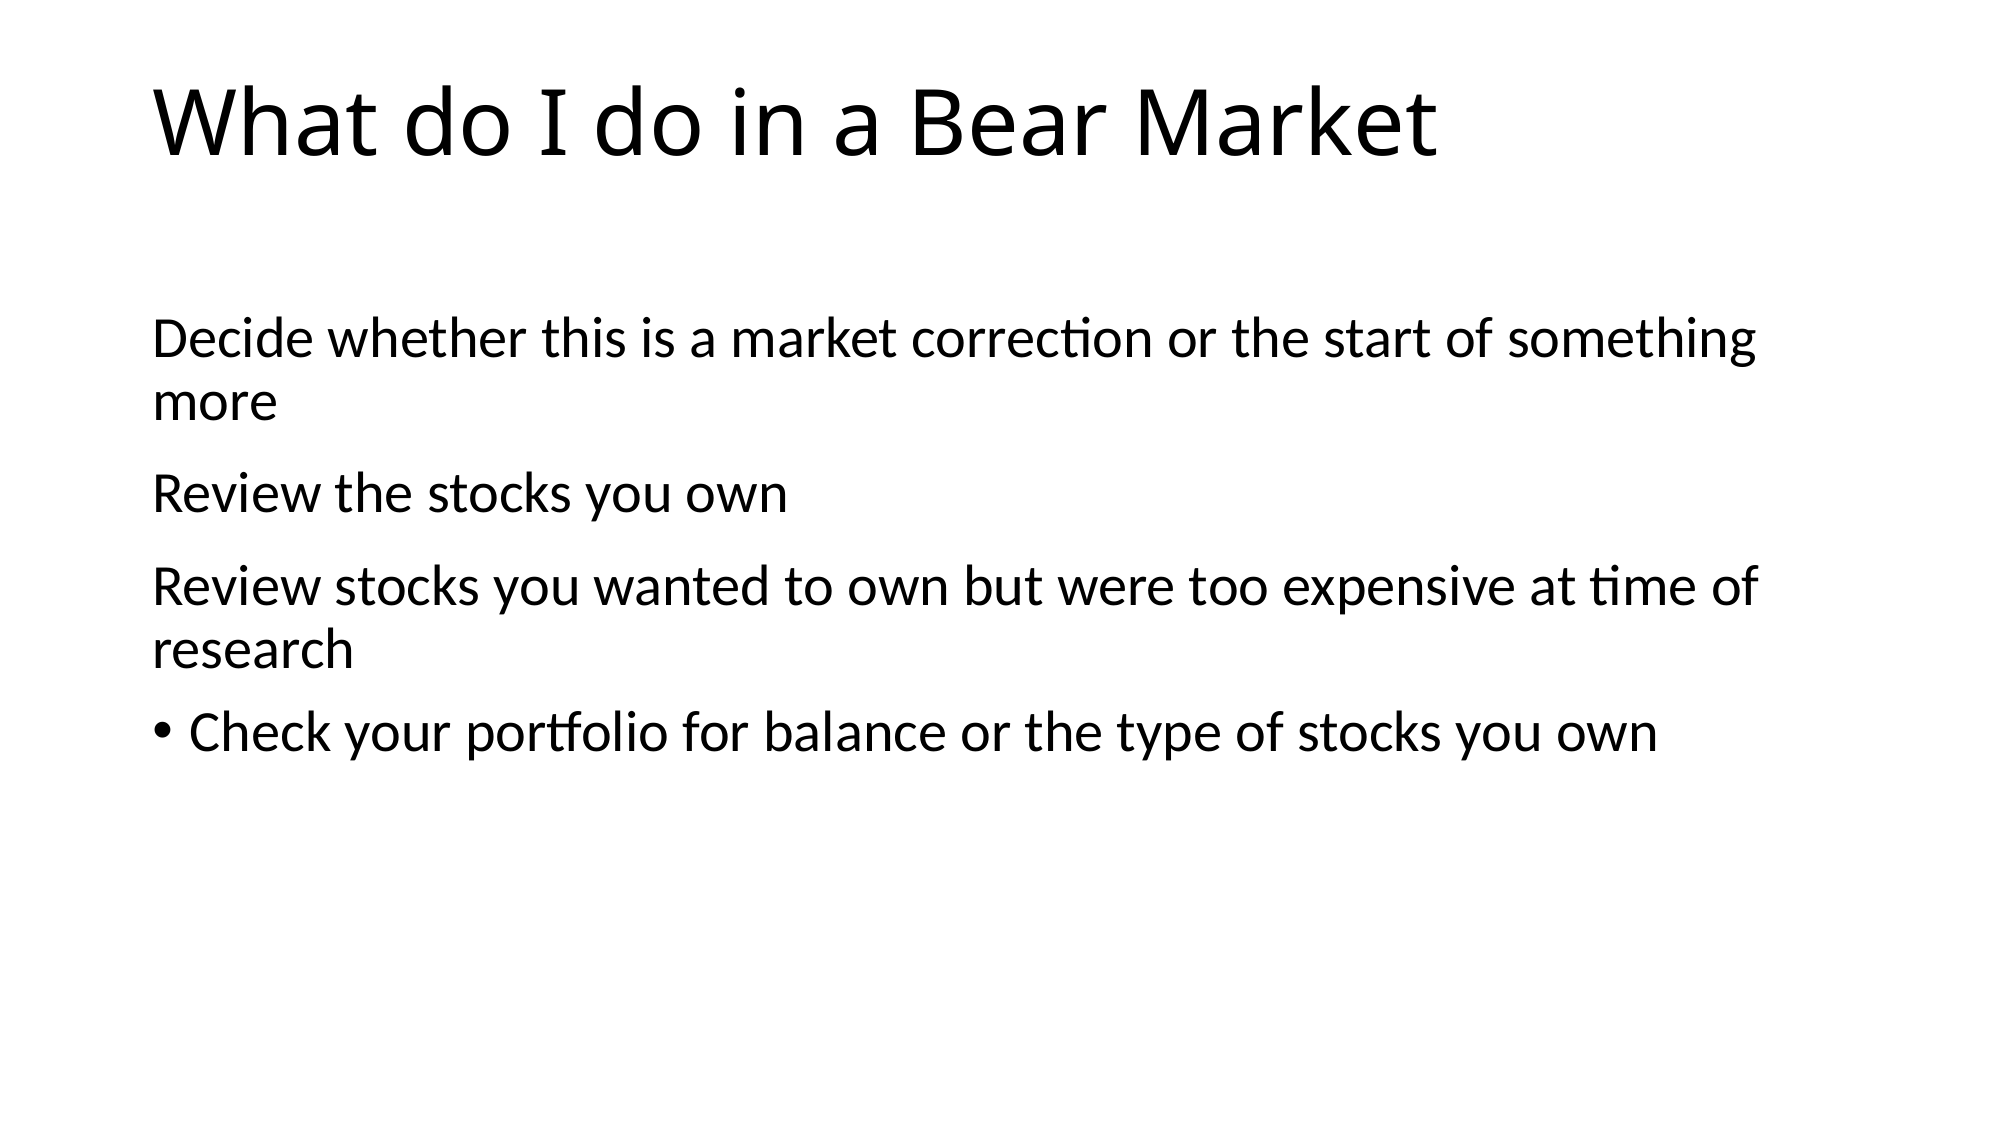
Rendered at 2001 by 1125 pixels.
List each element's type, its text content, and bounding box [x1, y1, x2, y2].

list Decide whether this is a market correction or the start of something more Review the stocks you own Review stocks you wanted to own but were too expensive at time of research Check your portfolio for balance or the type of stocks you own [137, 299, 1863, 1014]
title What do I do in a Bear Market [137, 59, 1863, 278]
